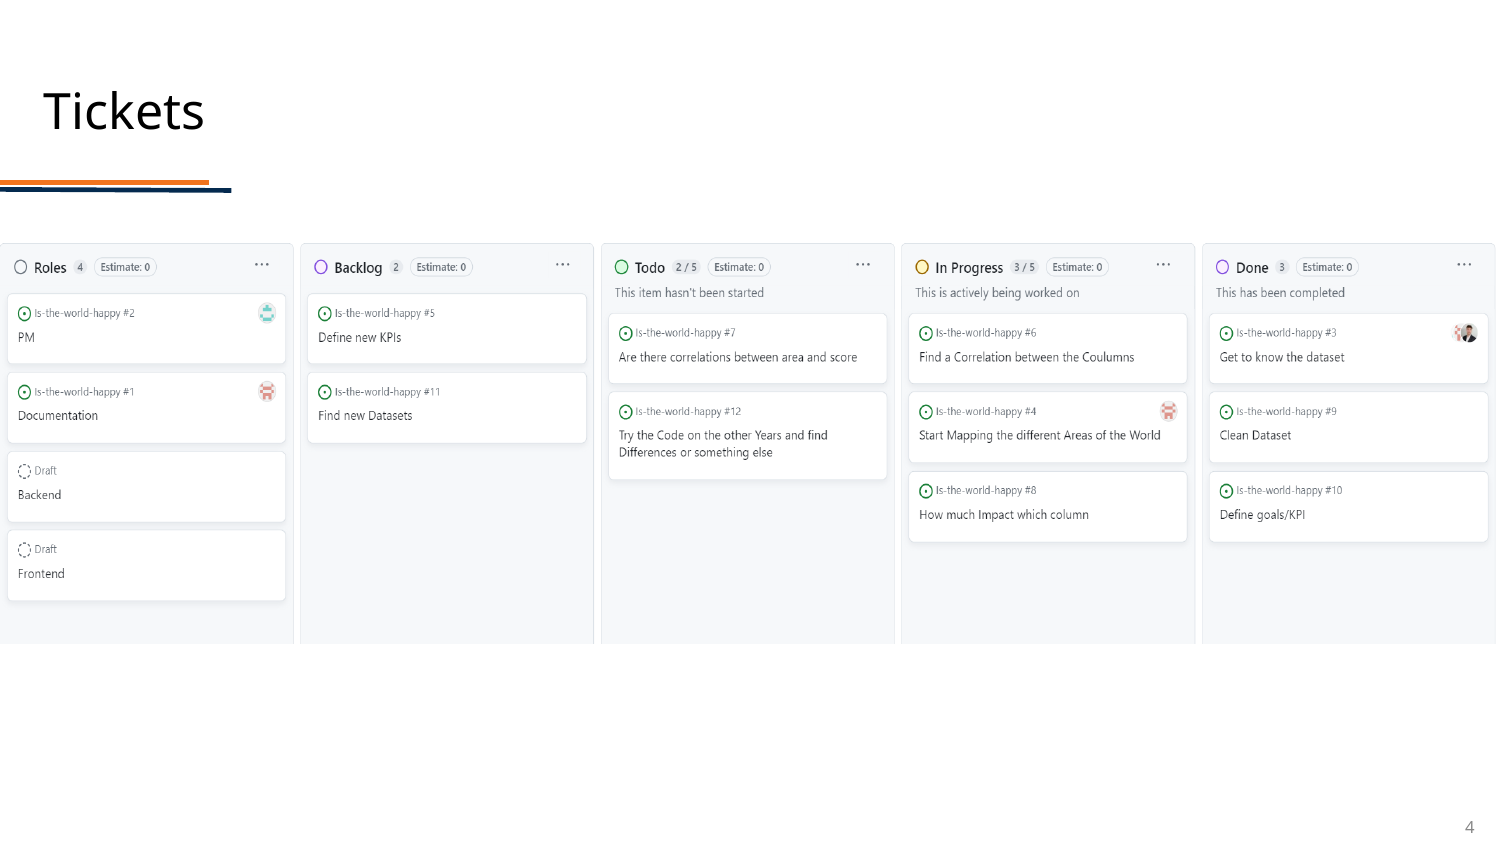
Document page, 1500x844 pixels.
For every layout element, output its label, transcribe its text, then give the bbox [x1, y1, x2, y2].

picture [0, 243, 1500, 644]
title Tickets [32, 49, 1332, 179]
slide_number 3 [1148, 805, 1486, 844]
